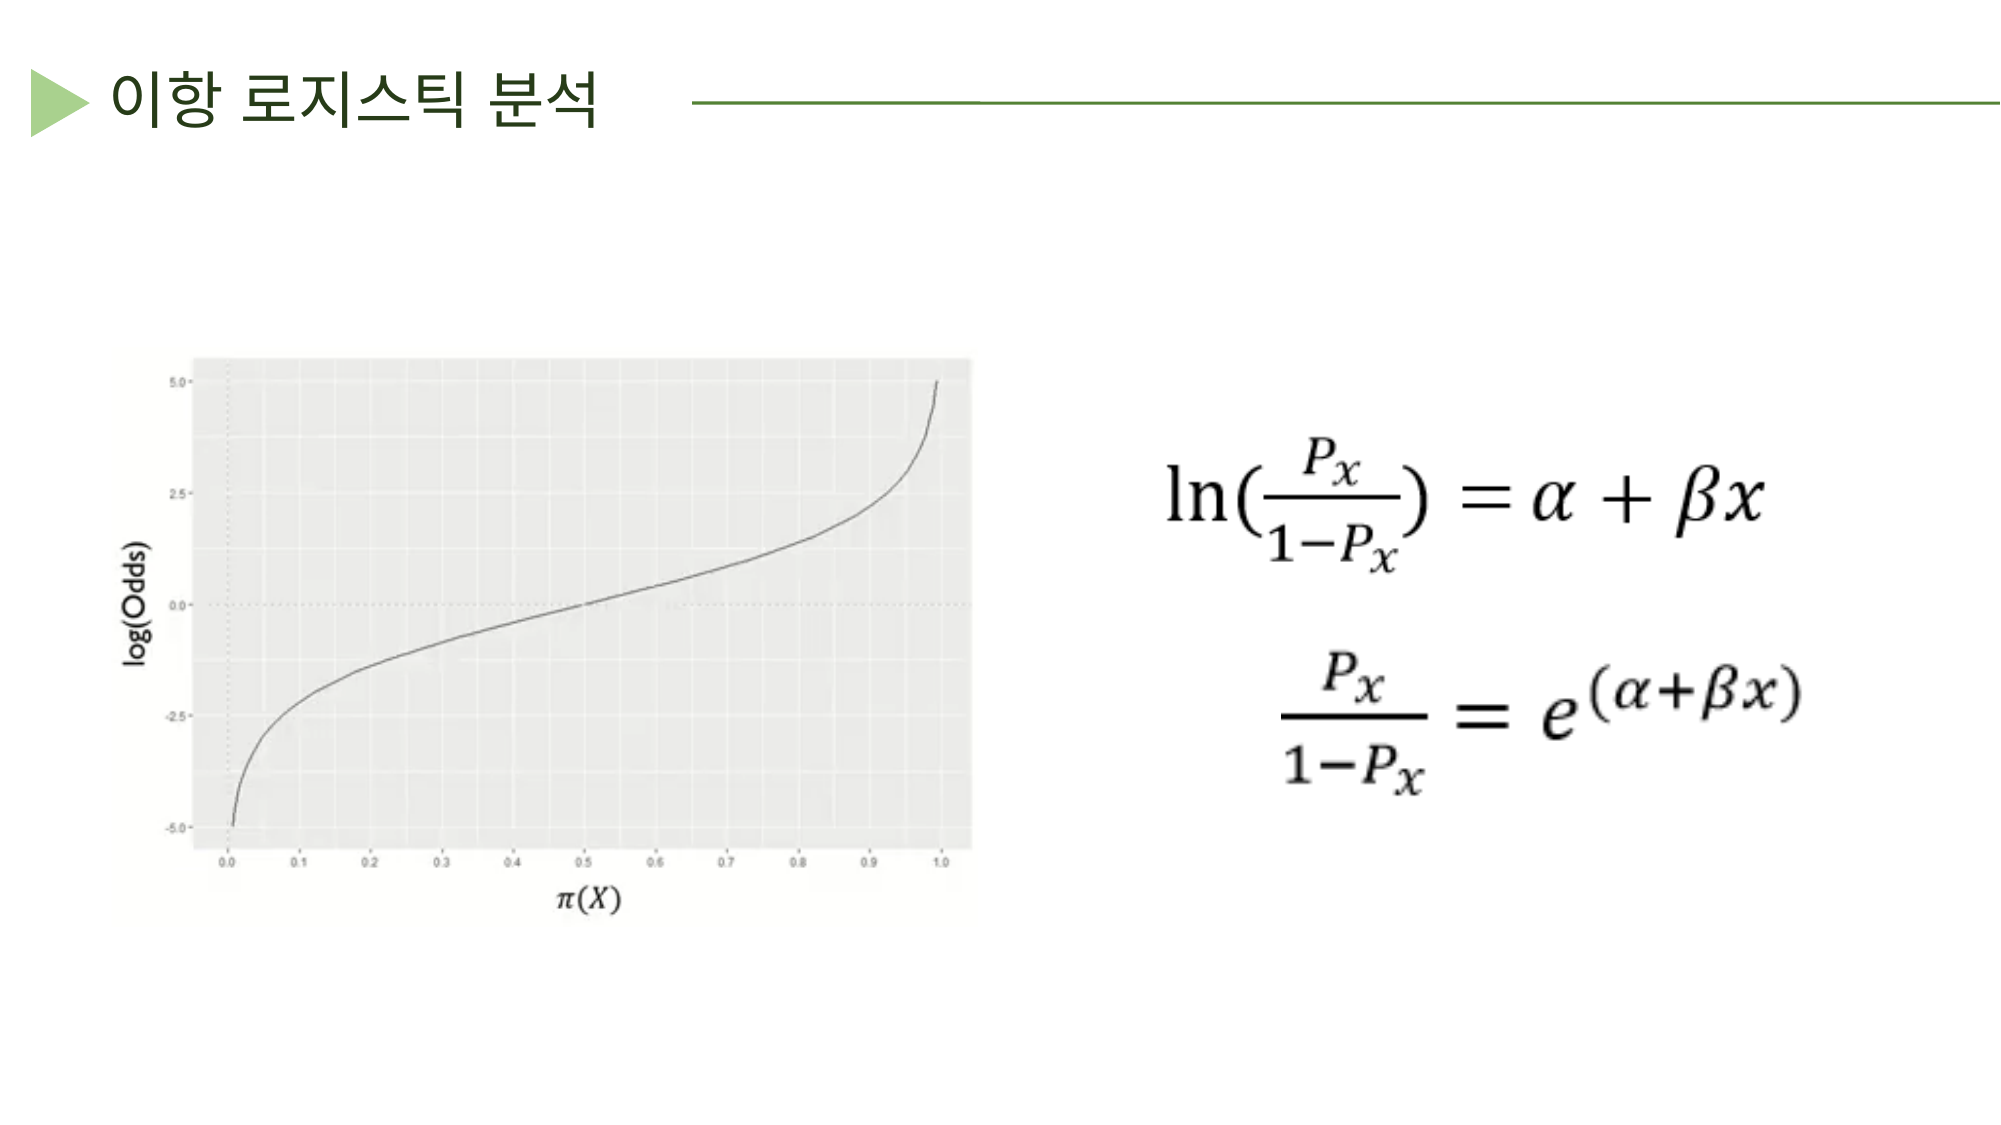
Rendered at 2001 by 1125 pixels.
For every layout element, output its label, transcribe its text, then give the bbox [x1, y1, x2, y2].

picture [1125, 397, 1831, 834]
picture [111, 347, 978, 927]
text_box [29, 67, 92, 139]
text_box 이항 로지스틱 분석 [94, 39, 693, 168]
